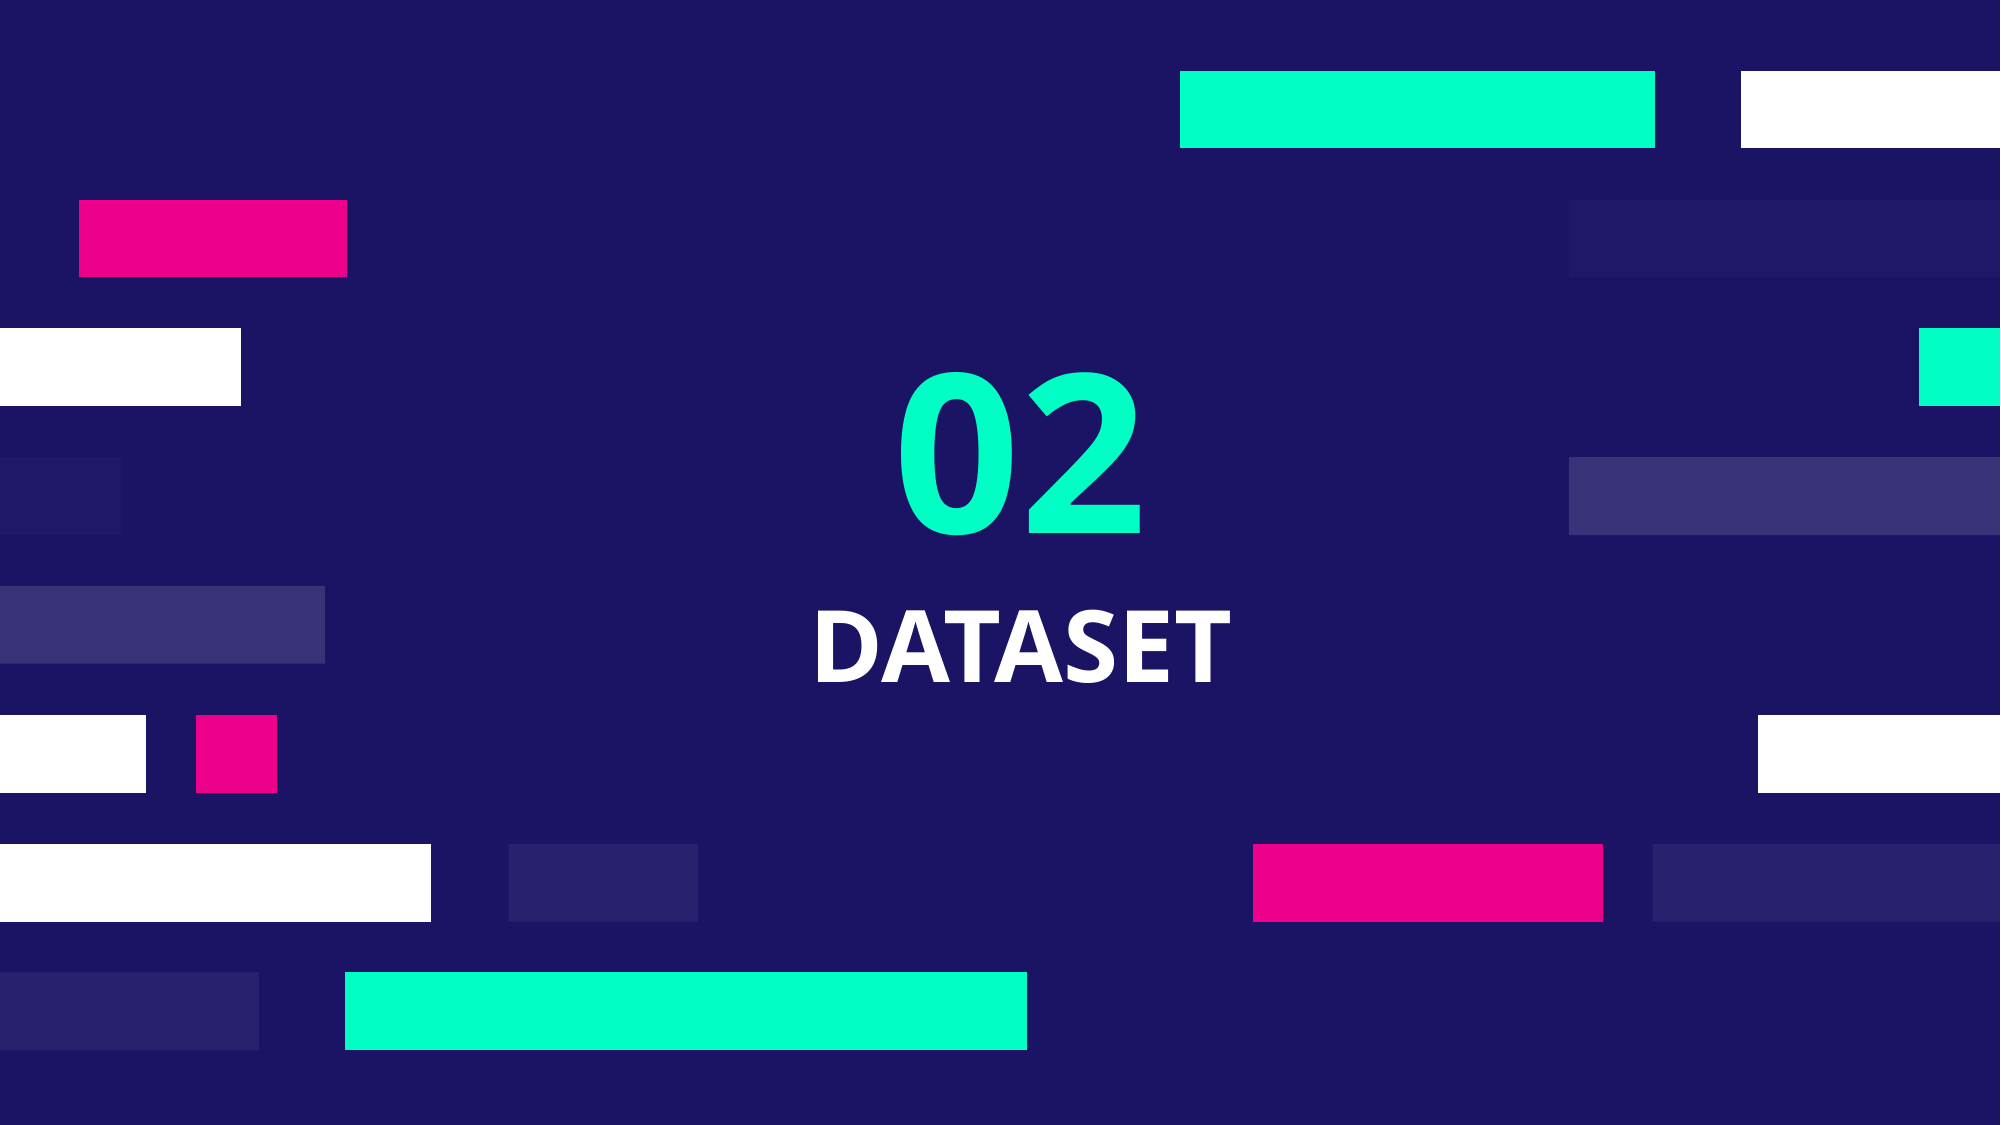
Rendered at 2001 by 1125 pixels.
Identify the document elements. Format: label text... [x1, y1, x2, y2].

title 02 [99, 470, 1943, 578]
title DATASET [99, 593, 1943, 692]
